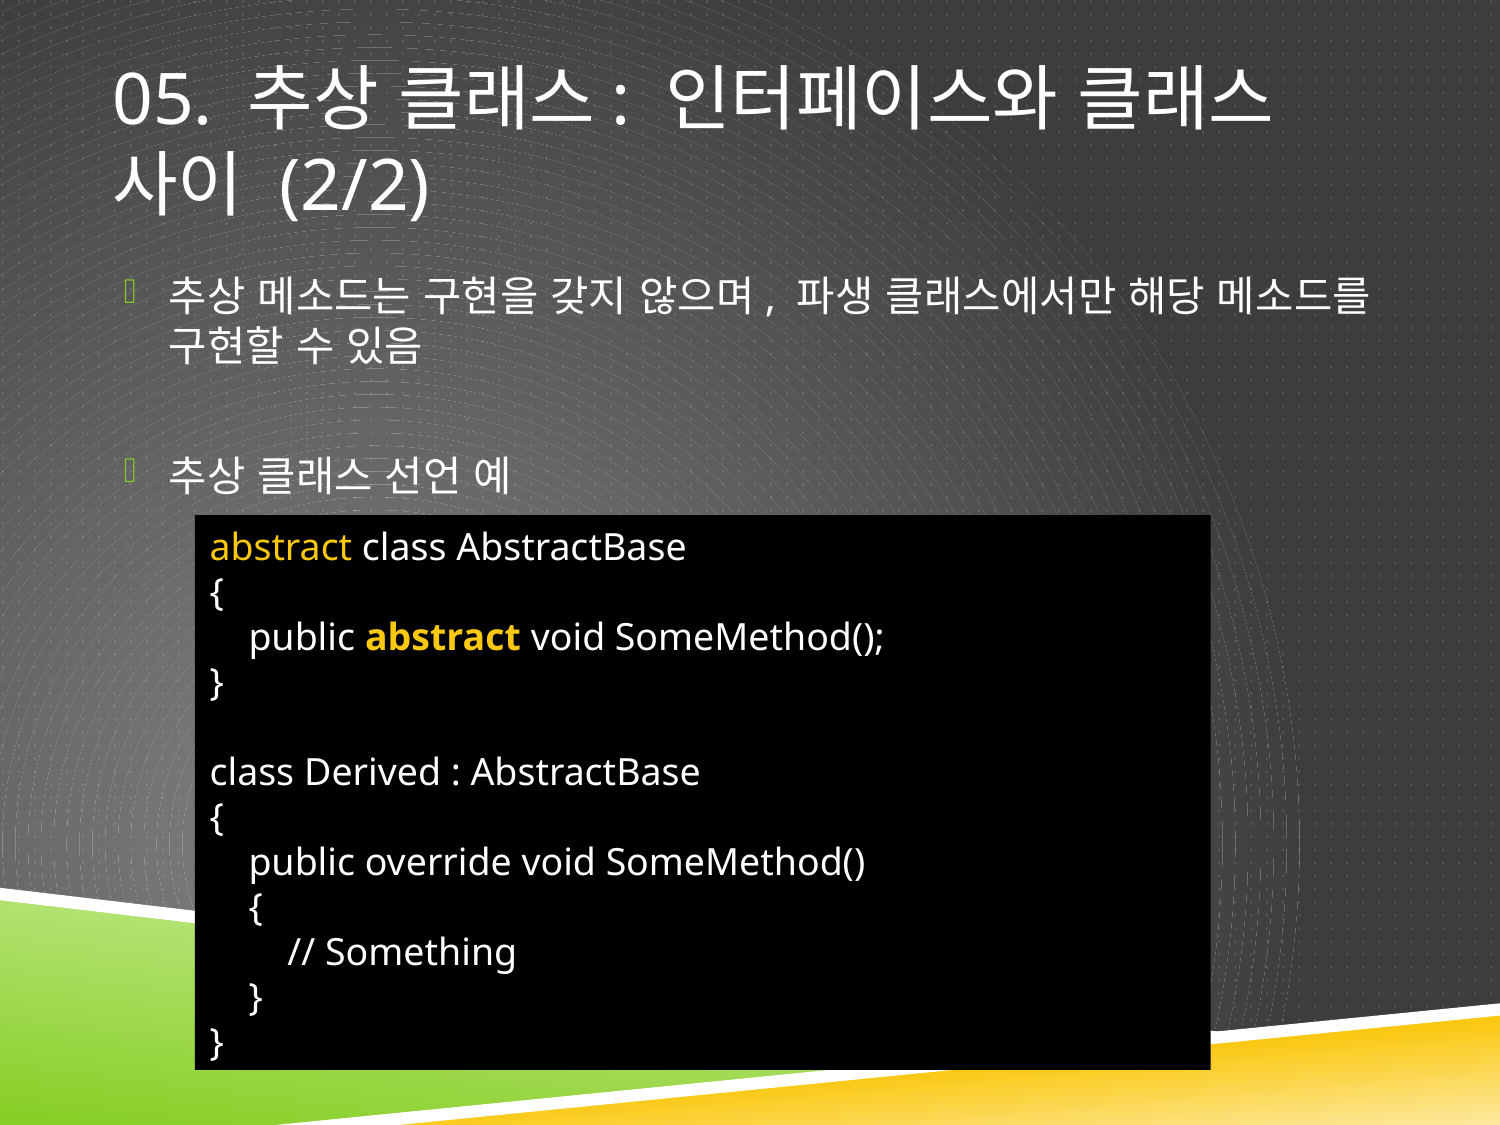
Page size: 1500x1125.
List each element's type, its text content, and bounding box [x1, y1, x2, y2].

title 05. 추상 클래스: 인터페이스와 클래스 사이 (2/2) [112, 45, 1388, 233]
text_box abstract class AbstractBase { public abstract void SomeMethod(); } class Derived : AbstractBase { public override void SomeMethod() { // Something } } [194, 515, 1211, 1070]
list 추상 메소드는 구현을 갖지 않으며, 파생 클래스에서만 해당 메소드를 구현할 수 있음 추상 클래스 선언 예 [112, 262, 1388, 941]
